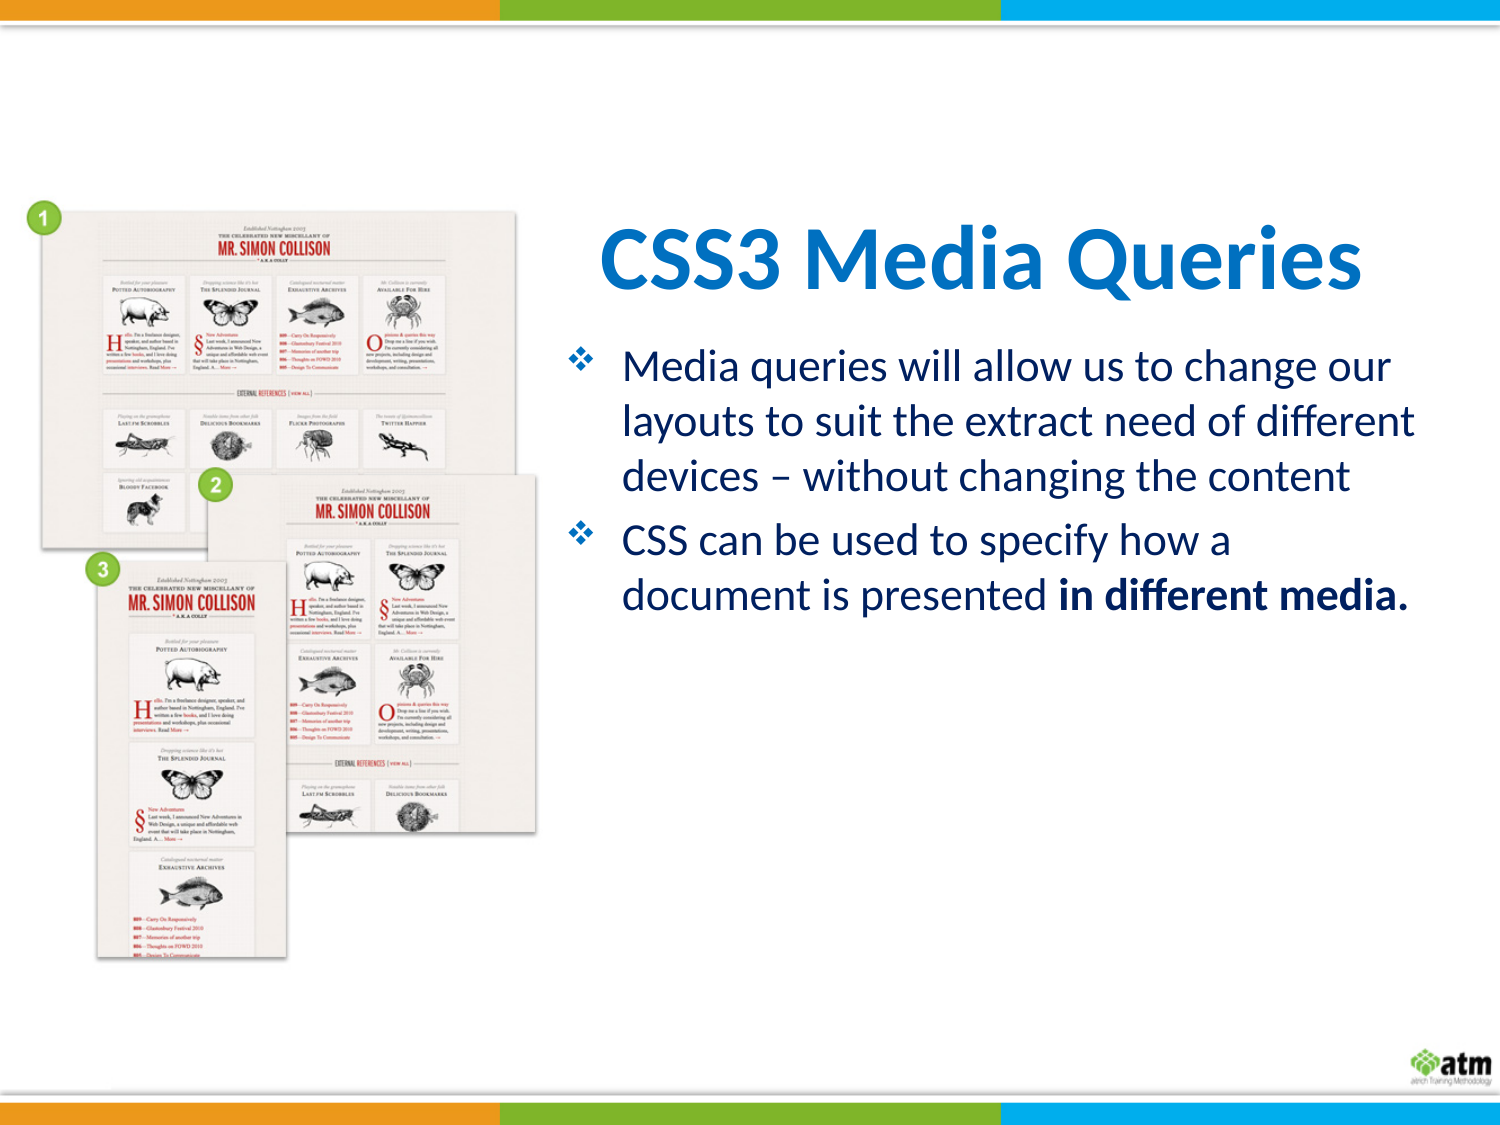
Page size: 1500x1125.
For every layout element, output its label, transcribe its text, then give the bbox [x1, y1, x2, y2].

text_box Media queries will allow us to change our layouts to suit the extract need of different devices – without changing the content CSS can be used to specify how a document is presented in different media. [550, 328, 1442, 1078]
picture [0, 0, 1500, 1125]
text_box CSS3 Media Queries [585, 201, 1453, 305]
